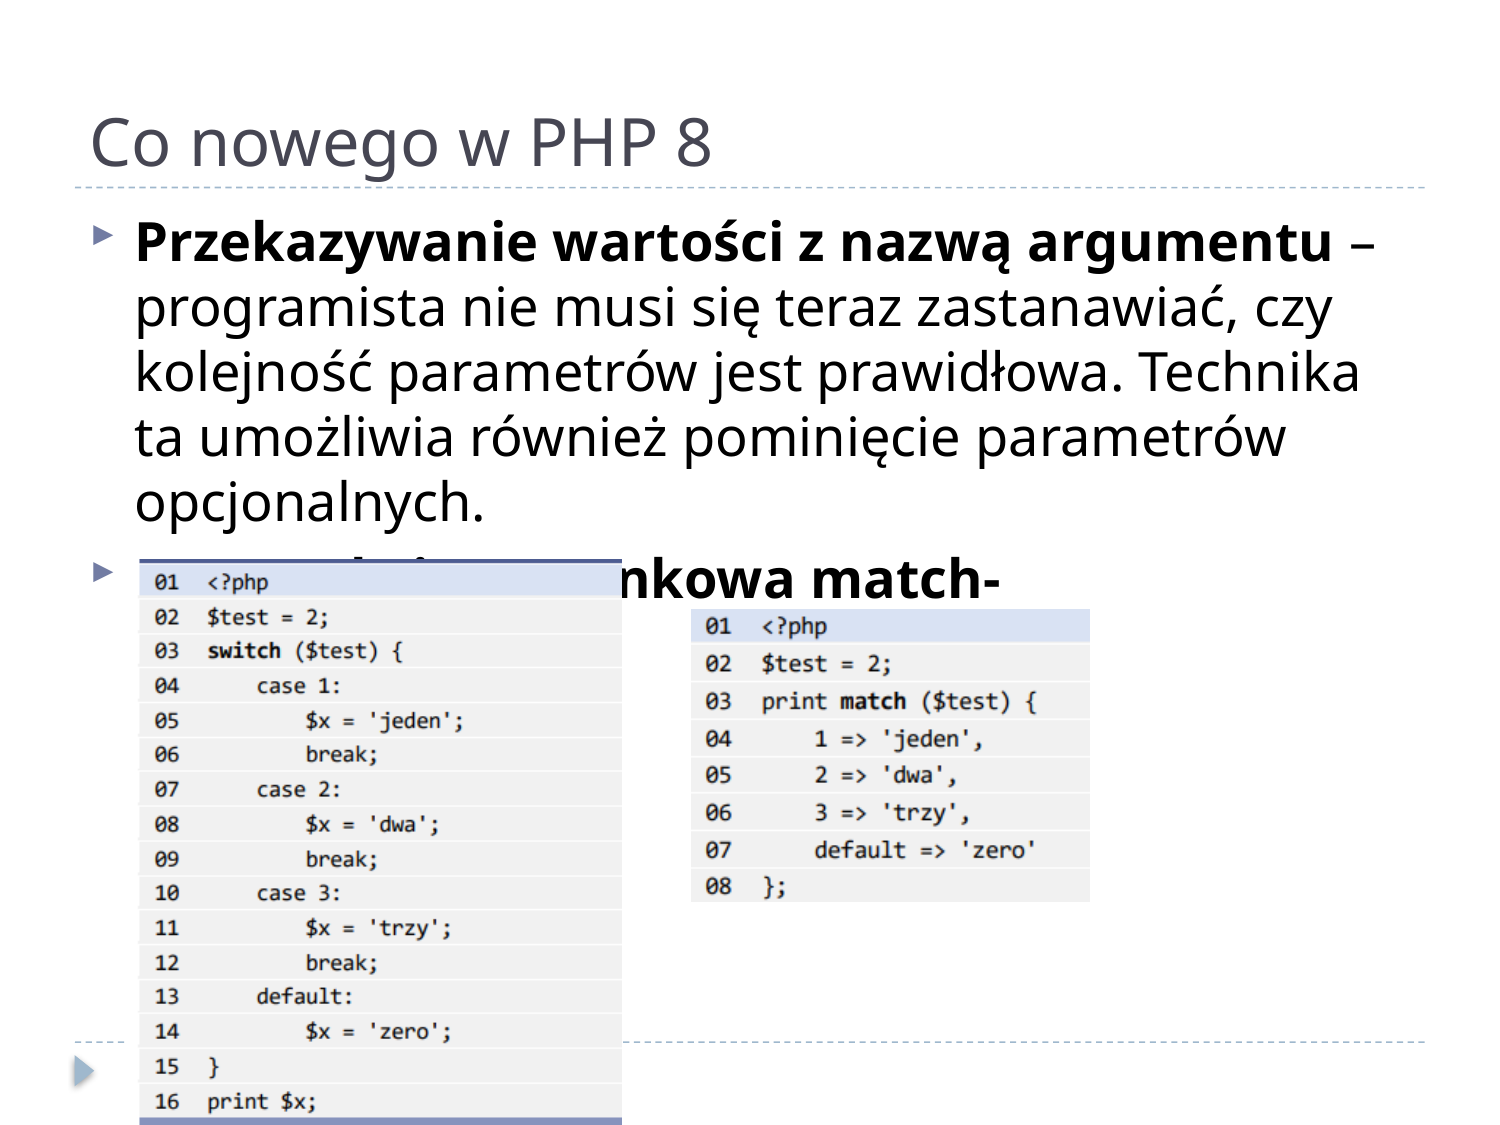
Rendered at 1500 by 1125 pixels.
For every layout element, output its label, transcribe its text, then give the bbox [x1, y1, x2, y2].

picture [128, 558, 623, 1125]
picture [691, 609, 1091, 902]
title Co nowego w PHP 8 [75, 24, 1425, 188]
list Przekazywanie wartości z nazwą argumentu –programista nie musi się teraz zastanawiać, czy kolejność parametrów jest prawidłowa. Technika ta umożliwia również pominięcie parametrów opcjonalnych. Konstrukcja warunkowa match- [75, 200, 1425, 1010]
